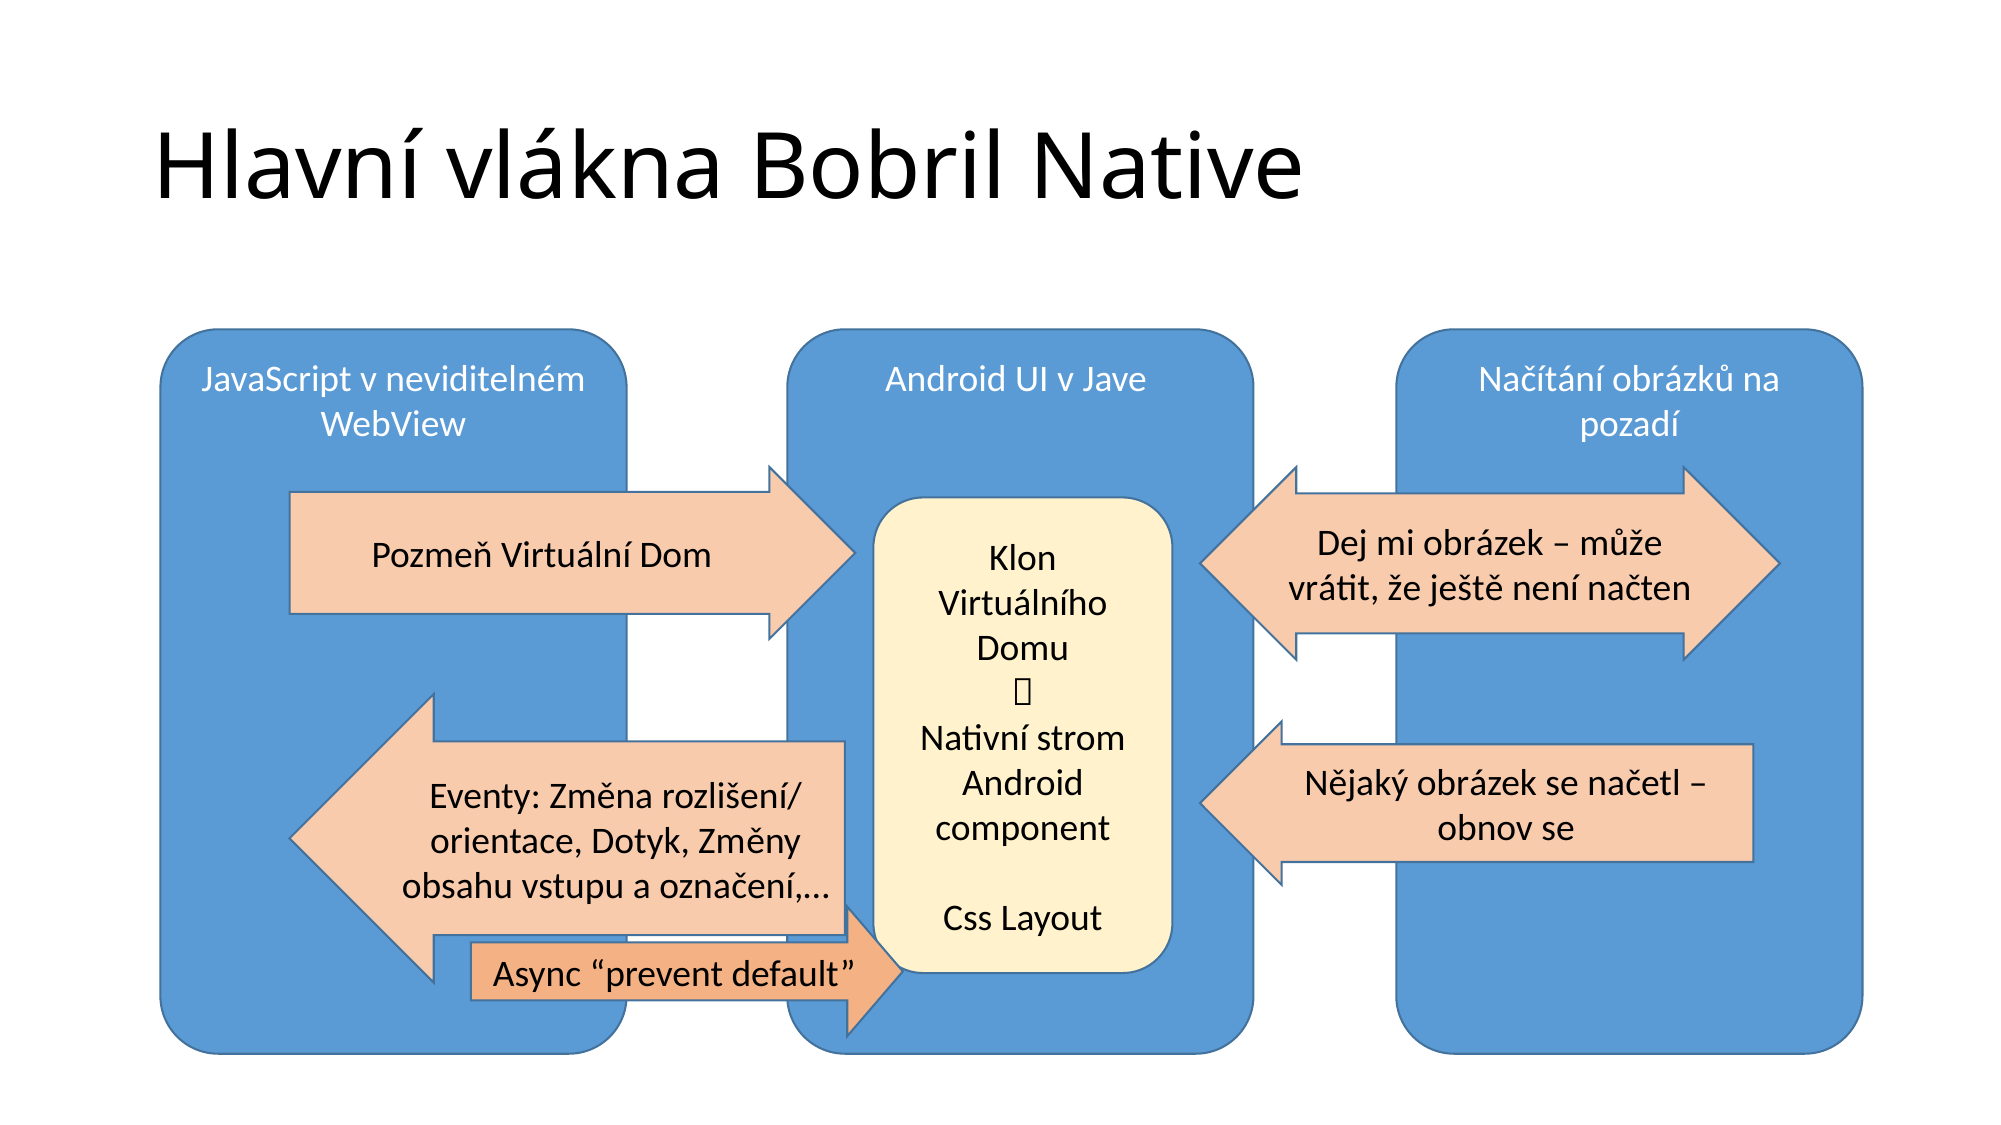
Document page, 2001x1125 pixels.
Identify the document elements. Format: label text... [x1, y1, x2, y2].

text_box Klon Virtuálního Domu  Nativní strom Android component Css Layout [872, 496, 1174, 975]
text_box Async “prevent default” [469, 903, 905, 1039]
title Hlavní vlákna Bobril Native [137, 59, 1863, 278]
text_box Nějaký obrázek se načetl – obnov se [1198, 719, 1755, 888]
text_box Pozmeň Virtuální Dom [288, 464, 857, 642]
text_box Načítání obrázků na pozadí [1395, 328, 1864, 1055]
text_box Eventy: Změna rozlišení/ orientace, Dotyk, Změny obsahu vstupu a označení,… [288, 691, 846, 986]
text_box JavaScript v neviditelném WebView [159, 328, 628, 1055]
text_box Dej mi obrázek – může vrátit, že ještě není načten [1198, 464, 1782, 663]
text_box Android UI v Jave [786, 328, 1255, 1055]
